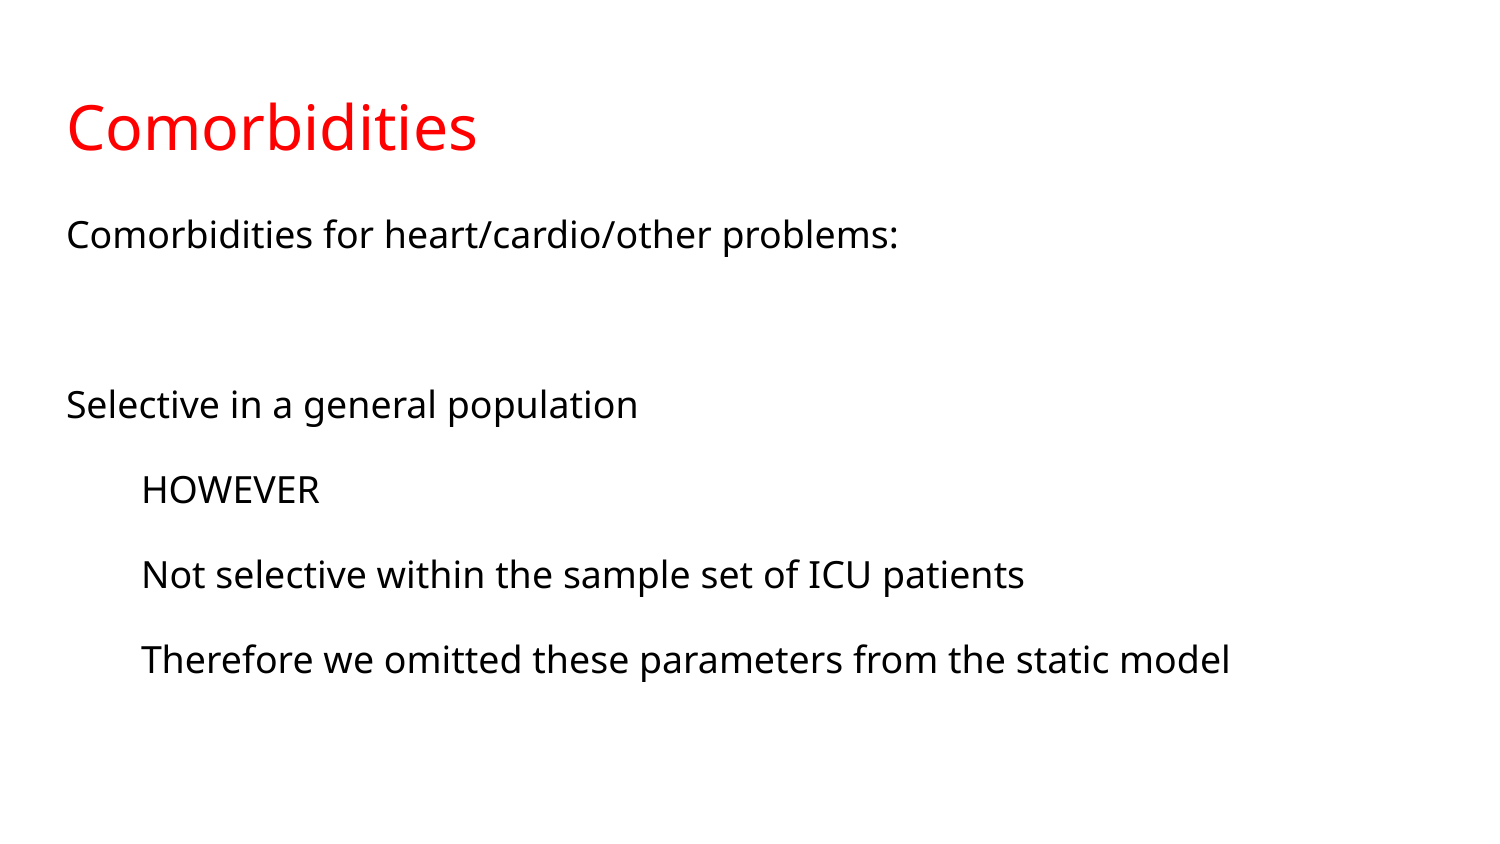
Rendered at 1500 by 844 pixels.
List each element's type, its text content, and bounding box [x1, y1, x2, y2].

list Comorbidities for heart/cardio/other problems: Selective in a general population HOWEVER Not selective within the sample set of ICU patients Therefore we omitted these parameters from the static model [51, 189, 1437, 750]
title Comorbidities [51, 72, 1449, 167]
